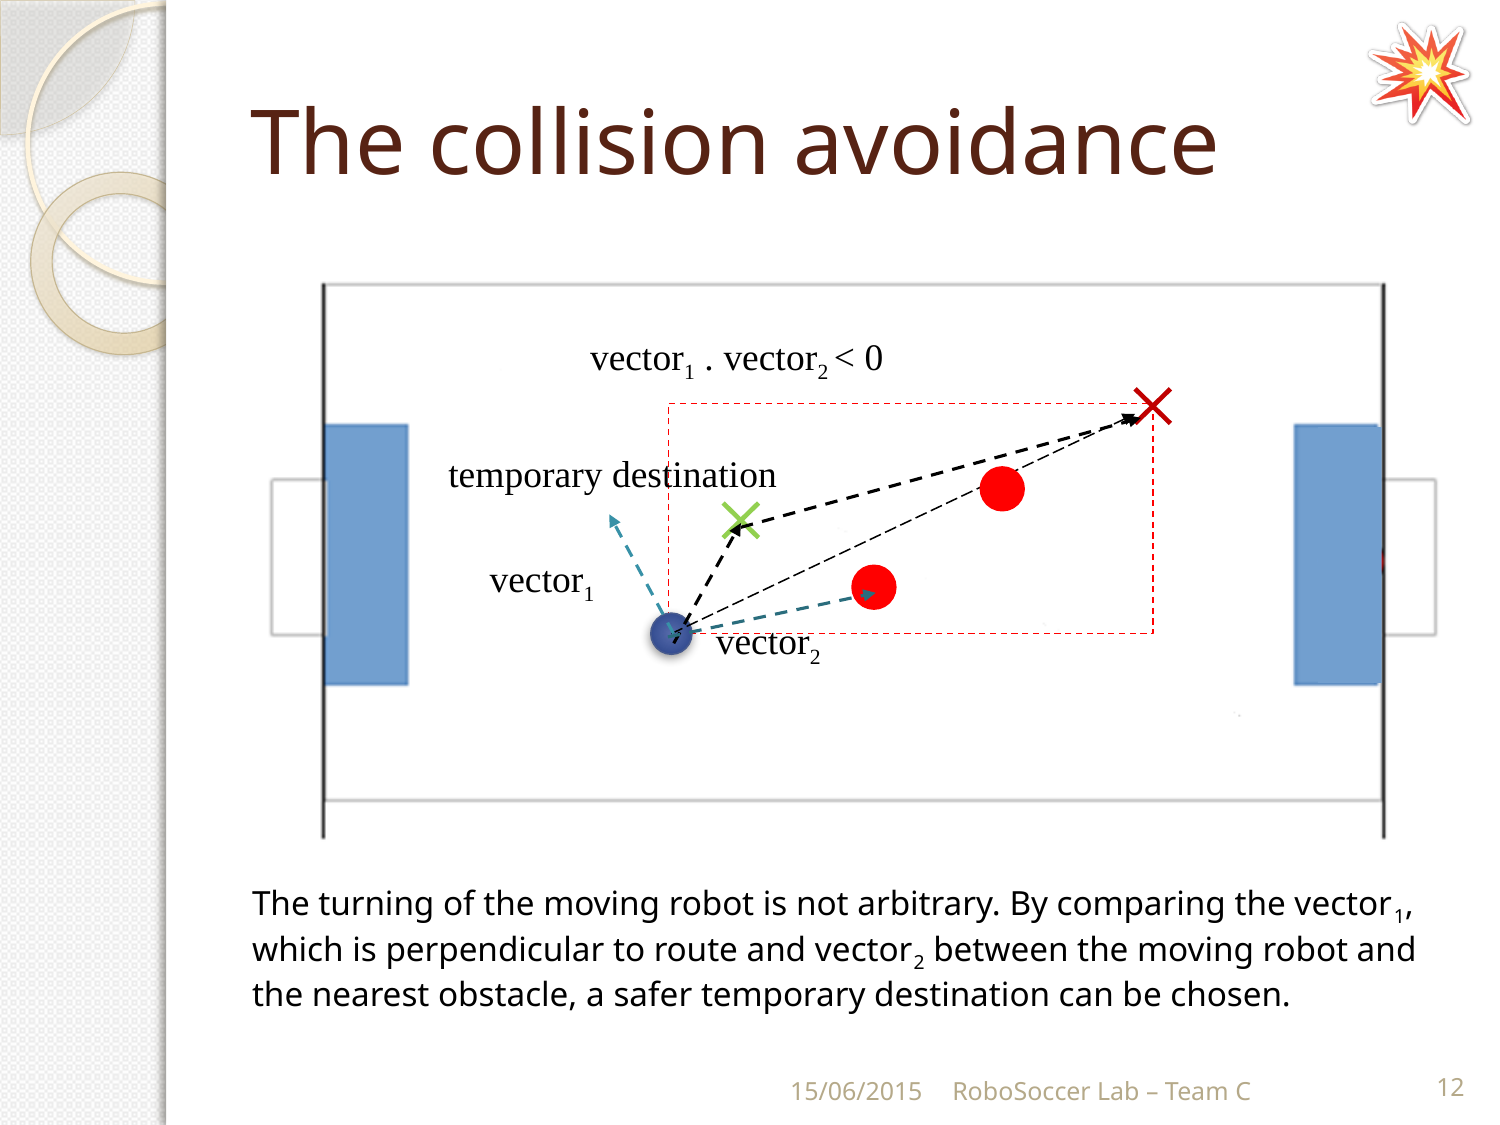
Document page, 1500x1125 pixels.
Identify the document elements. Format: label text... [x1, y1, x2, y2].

slide_number 12 [1413, 1034, 1488, 1113]
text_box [244, 261, 1452, 865]
title The collision avoidance [235, 45, 1466, 233]
footer RoboSoccer Lab – Team C [937, 1034, 1413, 1113]
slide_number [587, 1034, 937, 1113]
text_box The turning of the moving robot is not arbitrary. By comparing the vector1, which is perpendicular to route and vector2 between the moving robot and the nearest obstacle, a safer temporary destination can be chosen. [237, 875, 1451, 1021]
picture [1364, 18, 1475, 130]
